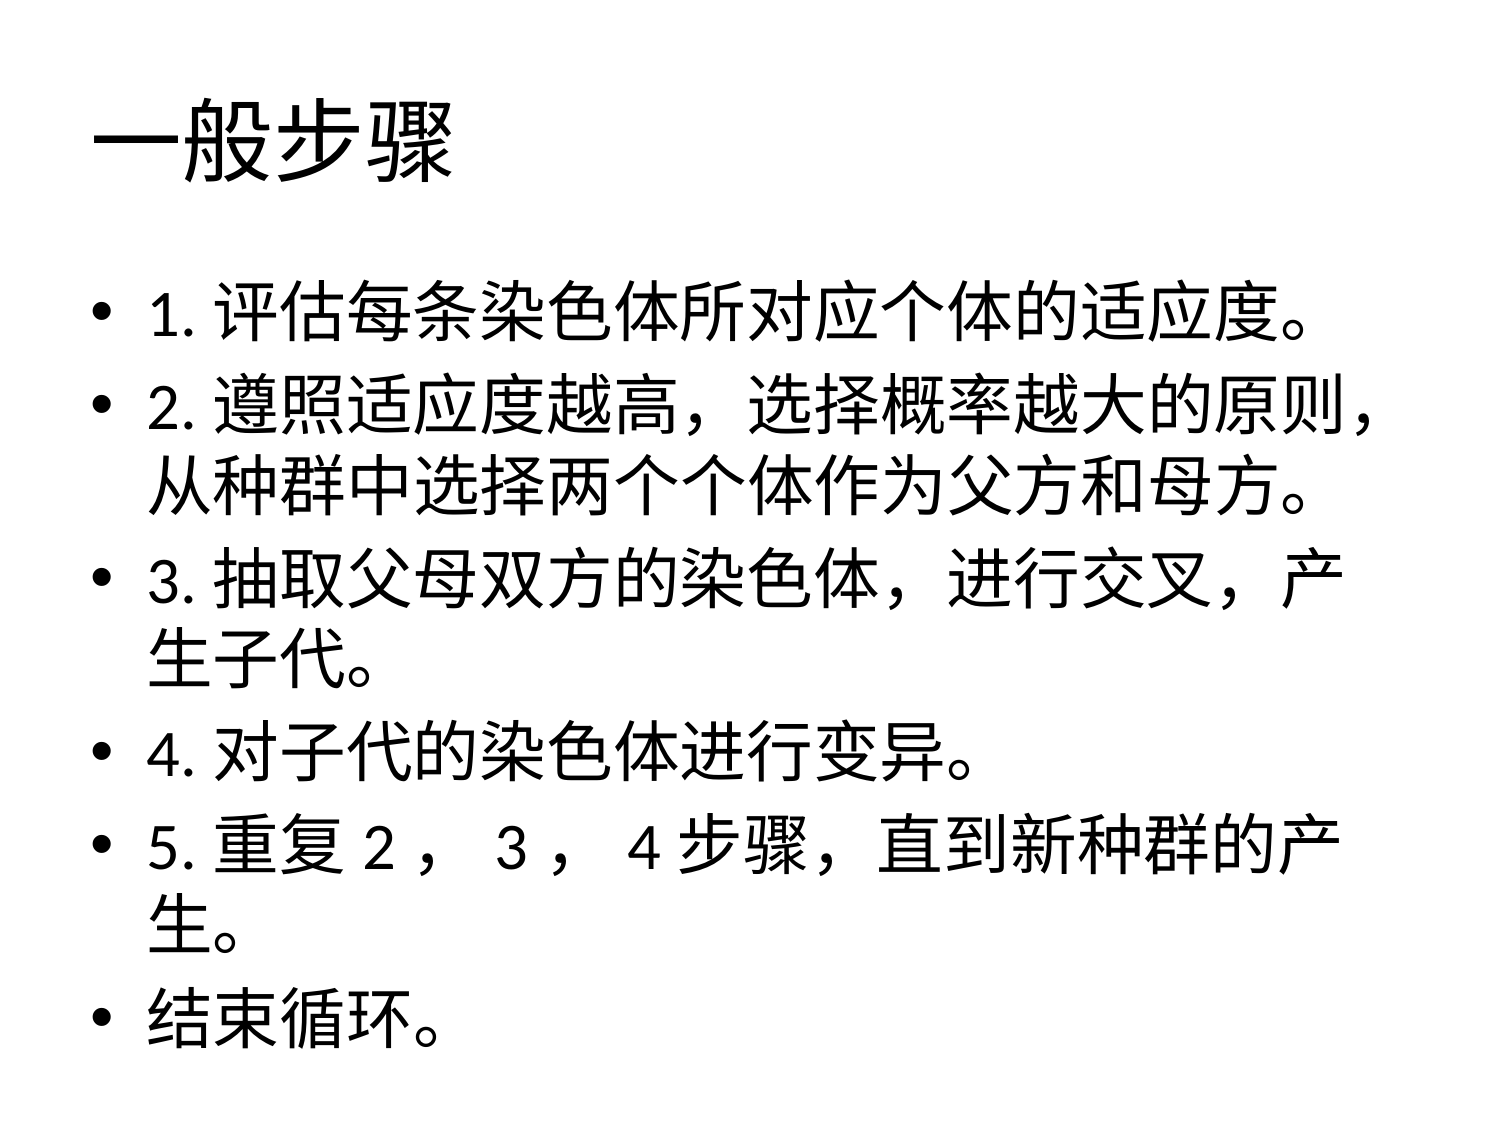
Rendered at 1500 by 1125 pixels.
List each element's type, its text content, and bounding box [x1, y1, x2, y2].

list 1.评估每条染色体所对应个体的适应度。 2.遵照适应度越高，选择概率越大的原则，从种群中选择两个个体作为父方和母方。 3.抽取父母双方的染色体，进行交叉，产生子代。 4.对子代的染色体进行变异。 5.重复2，3，4步骤，直到新种群的产生。 结束循环。 [75, 262, 1425, 1005]
title 一般步骤 [75, 45, 1425, 233]
